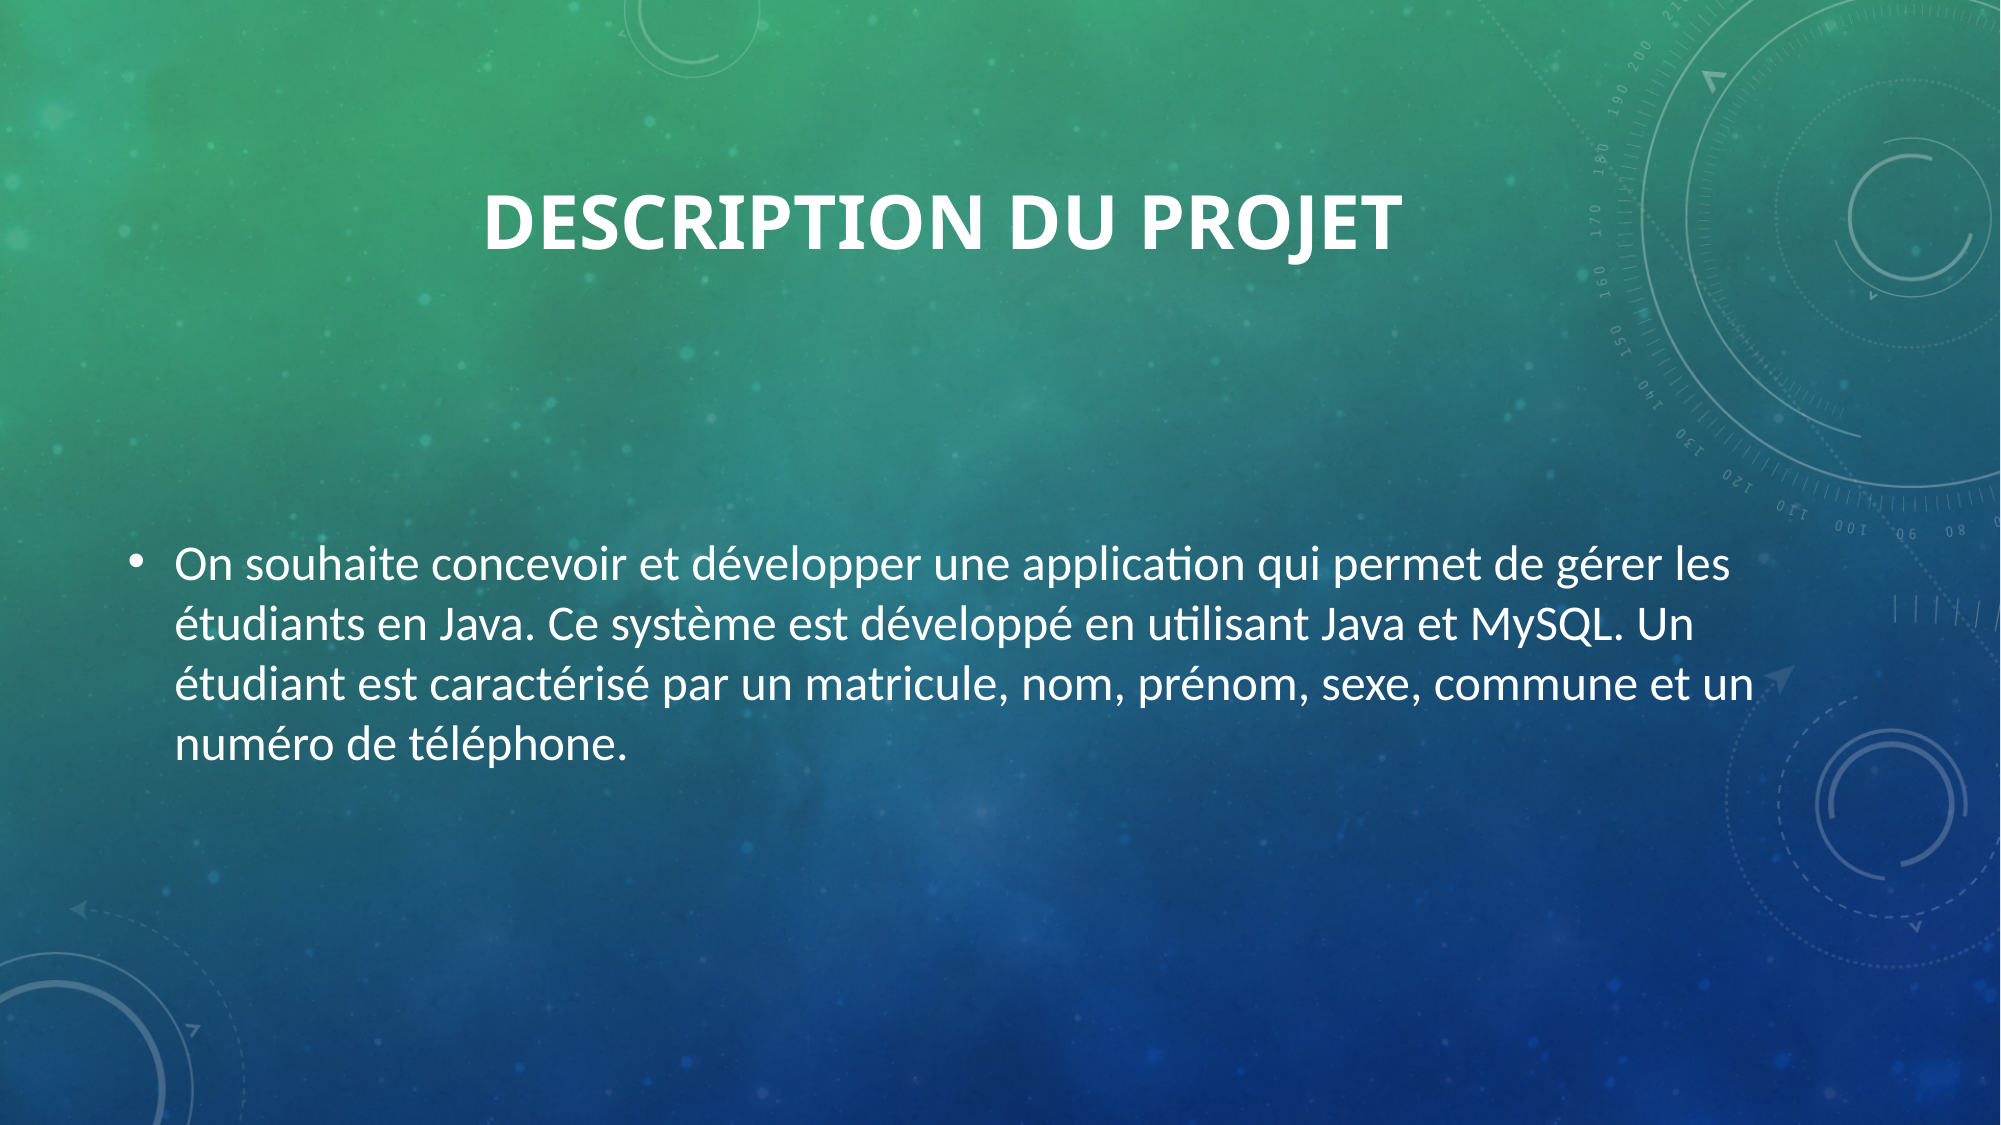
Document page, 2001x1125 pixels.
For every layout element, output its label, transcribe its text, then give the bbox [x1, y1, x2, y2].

title Description du projet [112, 99, 1775, 339]
list On souhaite concevoir et développer une application qui permet de gérer les étudiants en Java. Ce système est développé en utilisant Java et MySQL. Un étudiant est caractérisé par un matricule, nom, prénom, sexe, commune et un numéro de téléphone. [112, 351, 1775, 950]
picture [0, 0, 2001, 1125]
